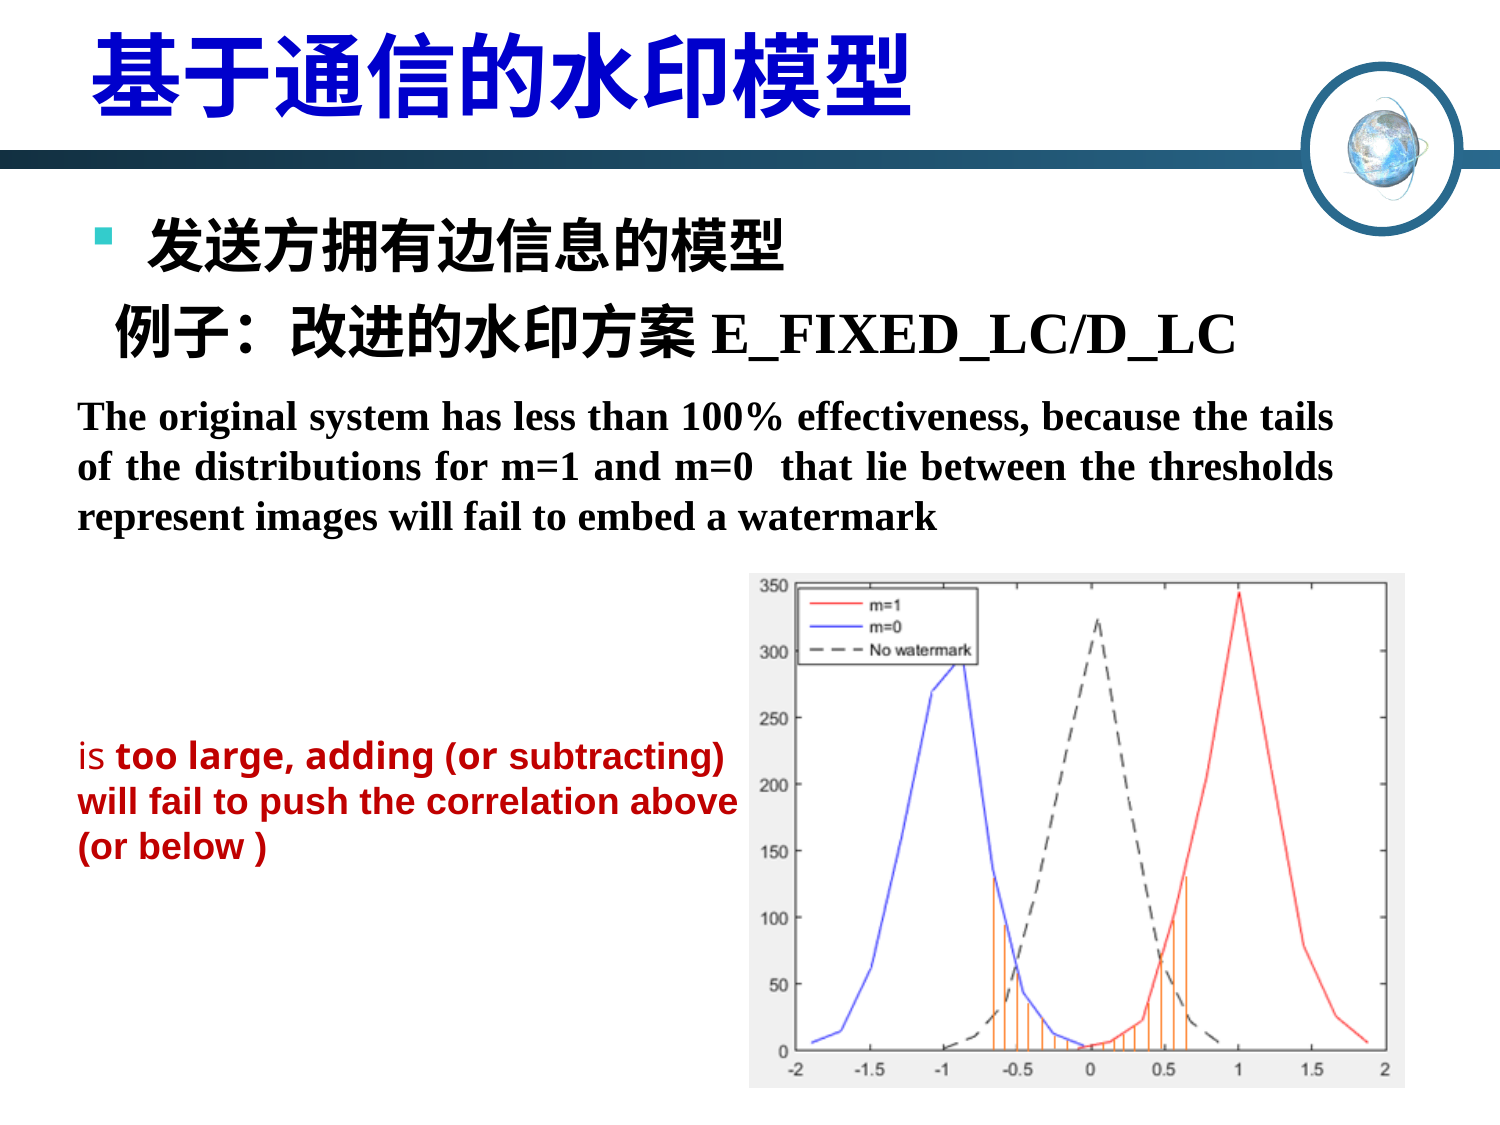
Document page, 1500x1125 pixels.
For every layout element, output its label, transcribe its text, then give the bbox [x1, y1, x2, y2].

list 发送方拥有边信息的模型 [75, 201, 1475, 298]
picture [749, 573, 1405, 1088]
text_box The original system has less than 100% effectiveness, because the tails of the distributions for m=1 and m=0 that lie between the thresholds represent images will fail to embed a watermark [62, 381, 1350, 546]
picture [1310, 72, 1454, 201]
text_box 例子：改进的水印方案E_FIXED_LC/D_LC [99, 287, 1438, 373]
title 基于通信的水印模型 [75, 37, 1288, 130]
